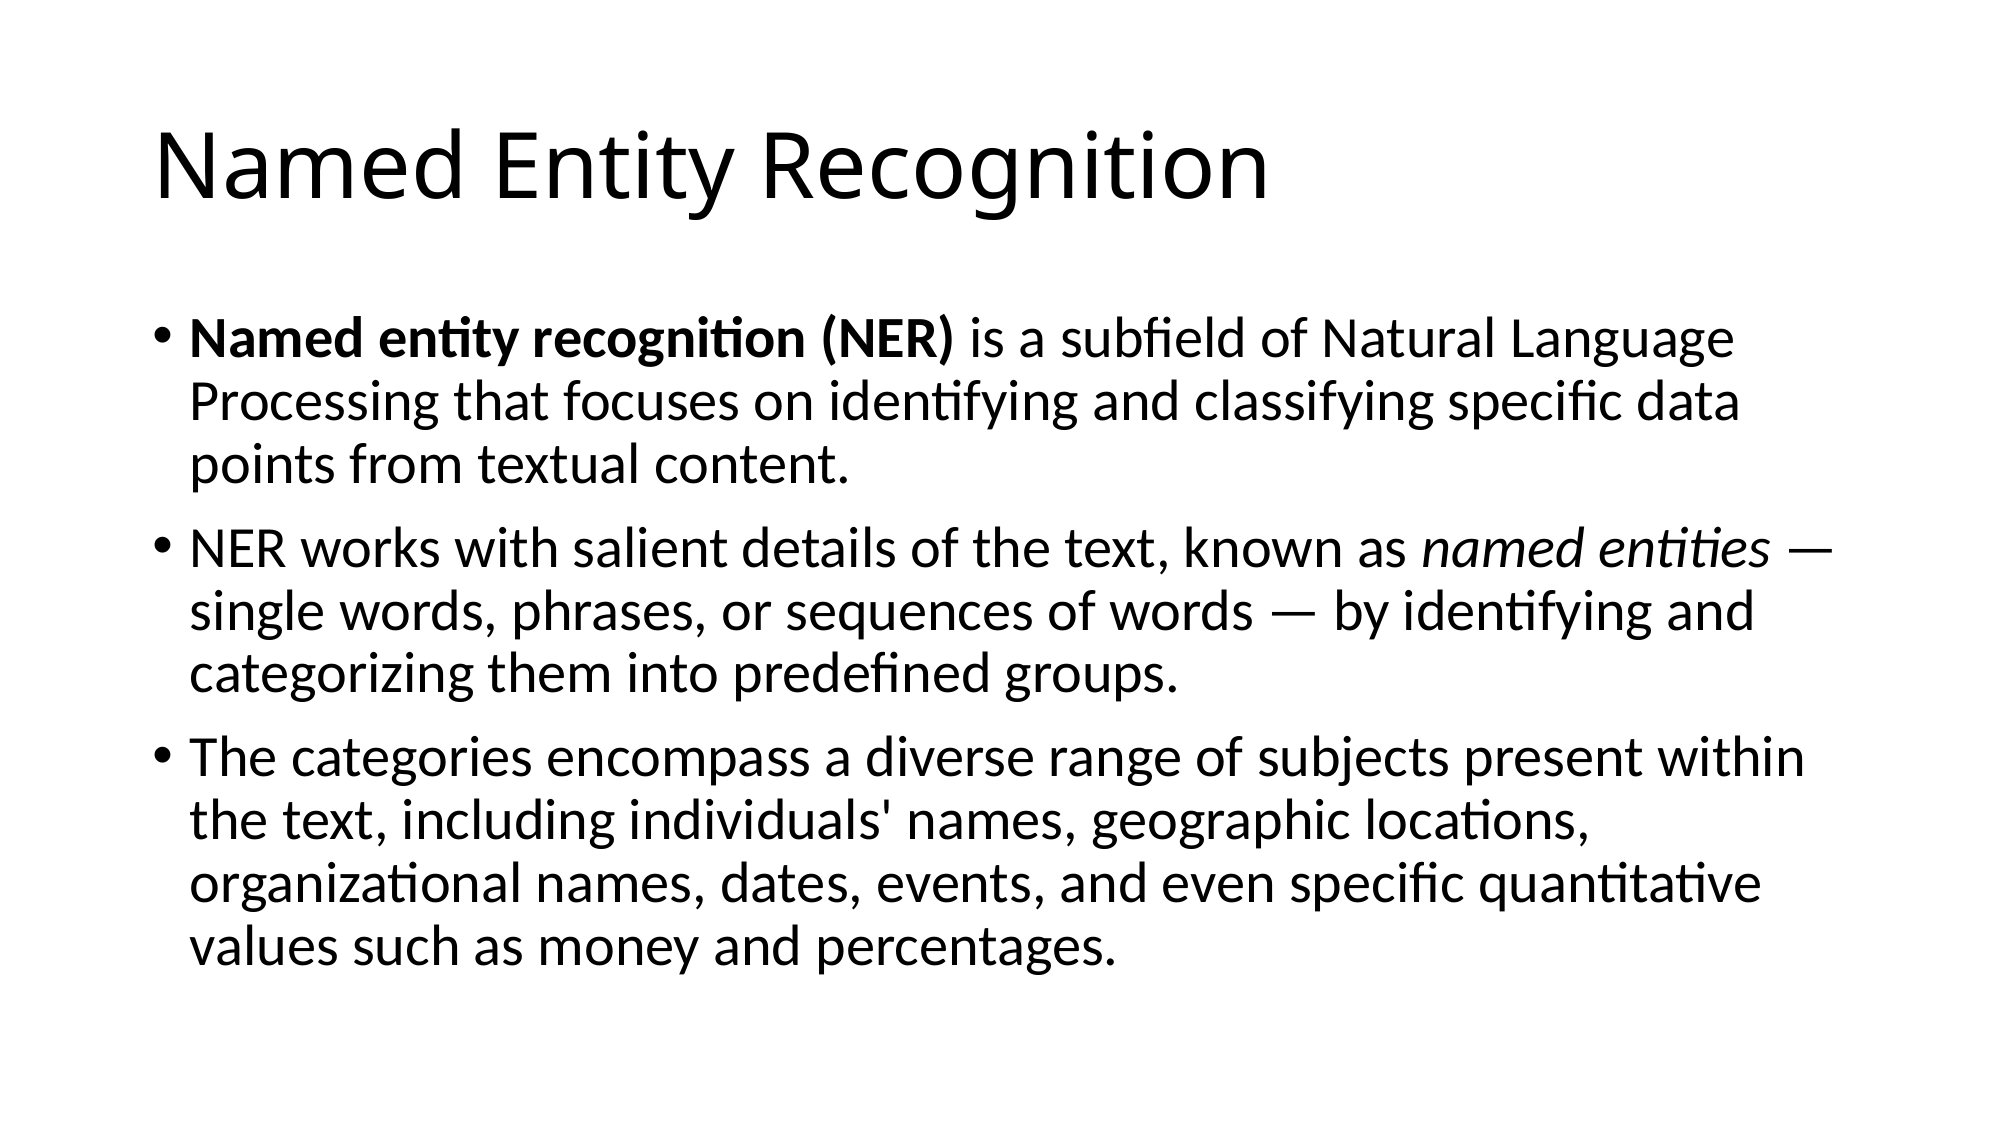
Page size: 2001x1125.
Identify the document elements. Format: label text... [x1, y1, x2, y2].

list Named entity recognition (NER) is a subfield of Natural Language Processing that focuses on identifying and classifying specific data points from textual content. NER works with salient details of the text, known as named entities — single words, phrases, or sequences of words — by identifying and categorizing them into predefined groups. The categories encompass a diverse range of subjects present within the text, including individuals' names, geographic locations, organizational names, dates, events, and even specific quantitative values such as money and percentages. [137, 299, 1863, 1014]
title Named Entity Recognition [137, 59, 1863, 278]
